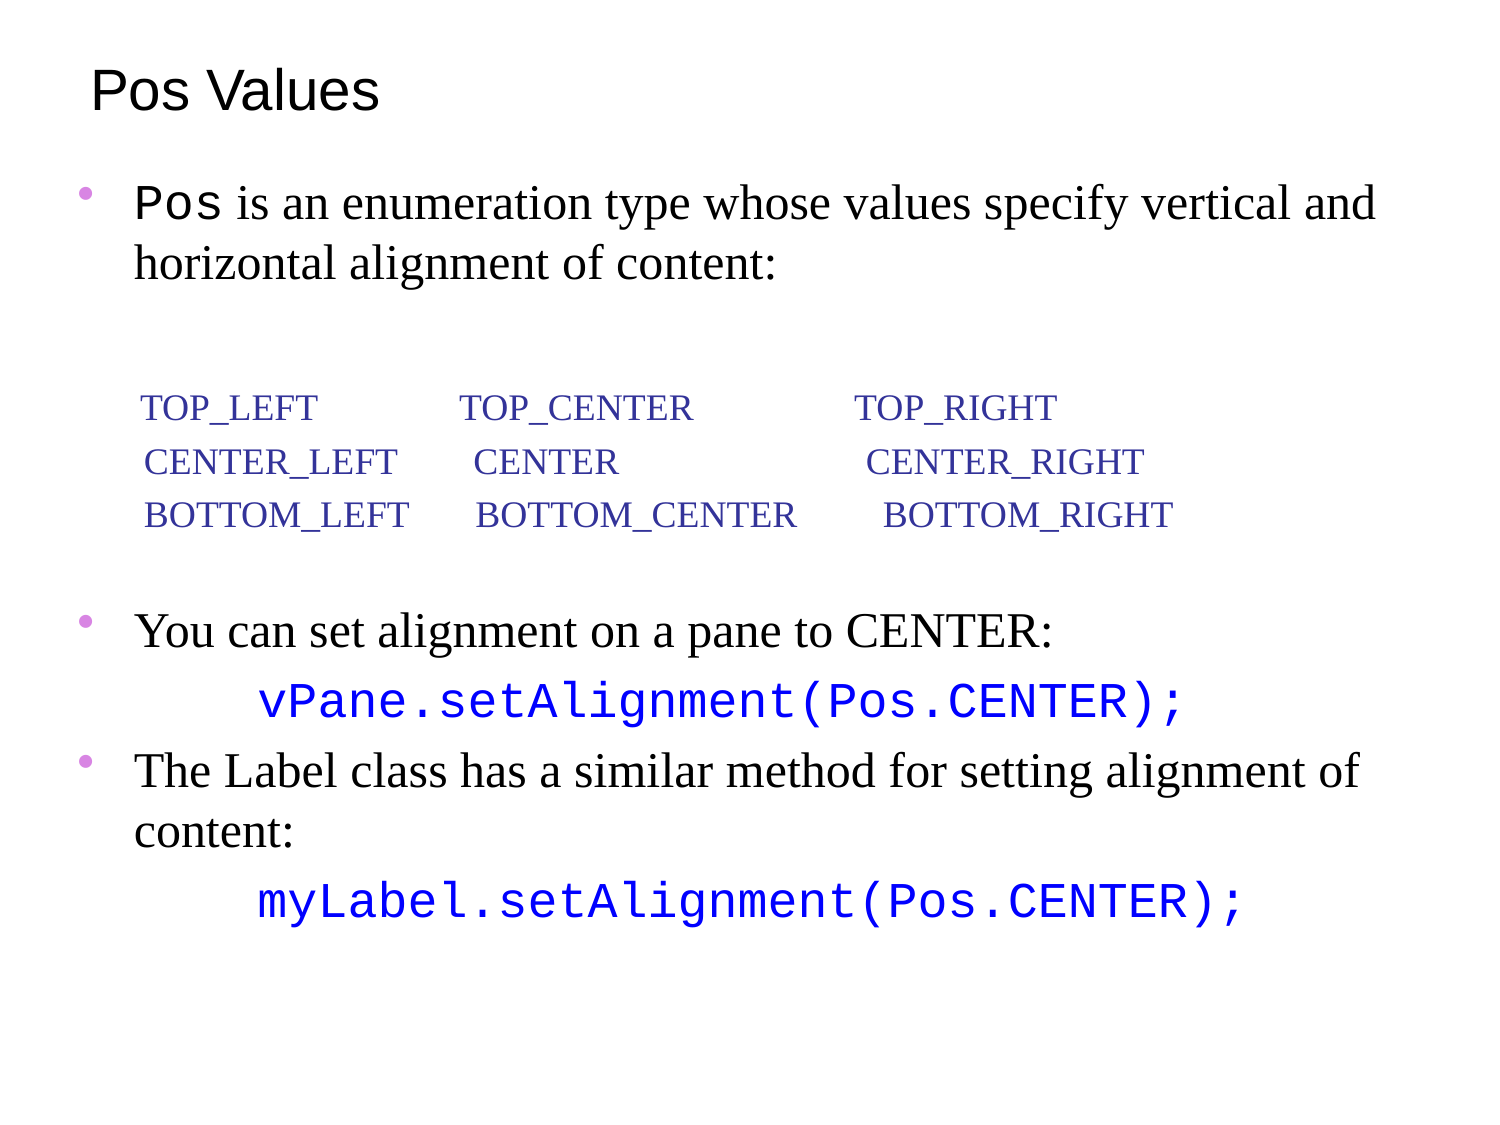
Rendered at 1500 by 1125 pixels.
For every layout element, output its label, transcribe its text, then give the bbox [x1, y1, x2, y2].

title Pos Values [74, 44, 1426, 163]
list Pos is an enumeration type whose values specify vertical and horizontal alignment of content: TOP_LEFT TOP_CENTER TOP_RIGHT CENTER_LEFT CENTER CENTER_RIGHT BOTTOM_LEFT BOTTOM_CENTER BOTTOM_RIGHT You can set alignment on a pane to CENTER: vPane.setAlignment(Pos.CENTER); The Label class has a similar method for setting alignment of content: myLabel.setAlignment(Pos.CENTER); [62, 162, 1413, 988]
